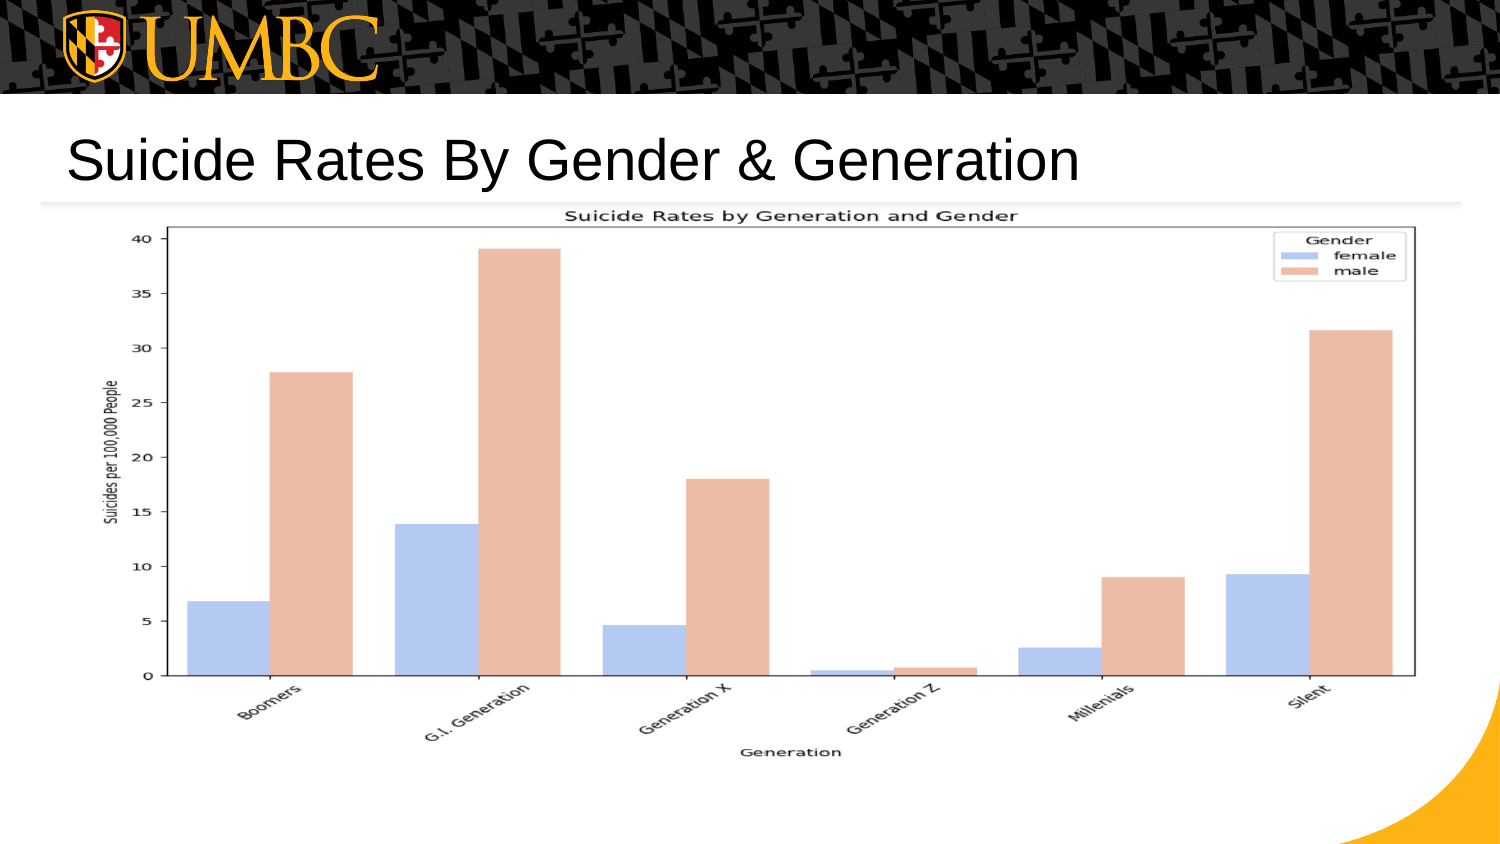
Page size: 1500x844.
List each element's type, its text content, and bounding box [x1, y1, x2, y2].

picture [0, 0, 1500, 94]
picture [41, 201, 1500, 844]
title Suicide Rates By Gender & Generation [51, 106, 1449, 200]
